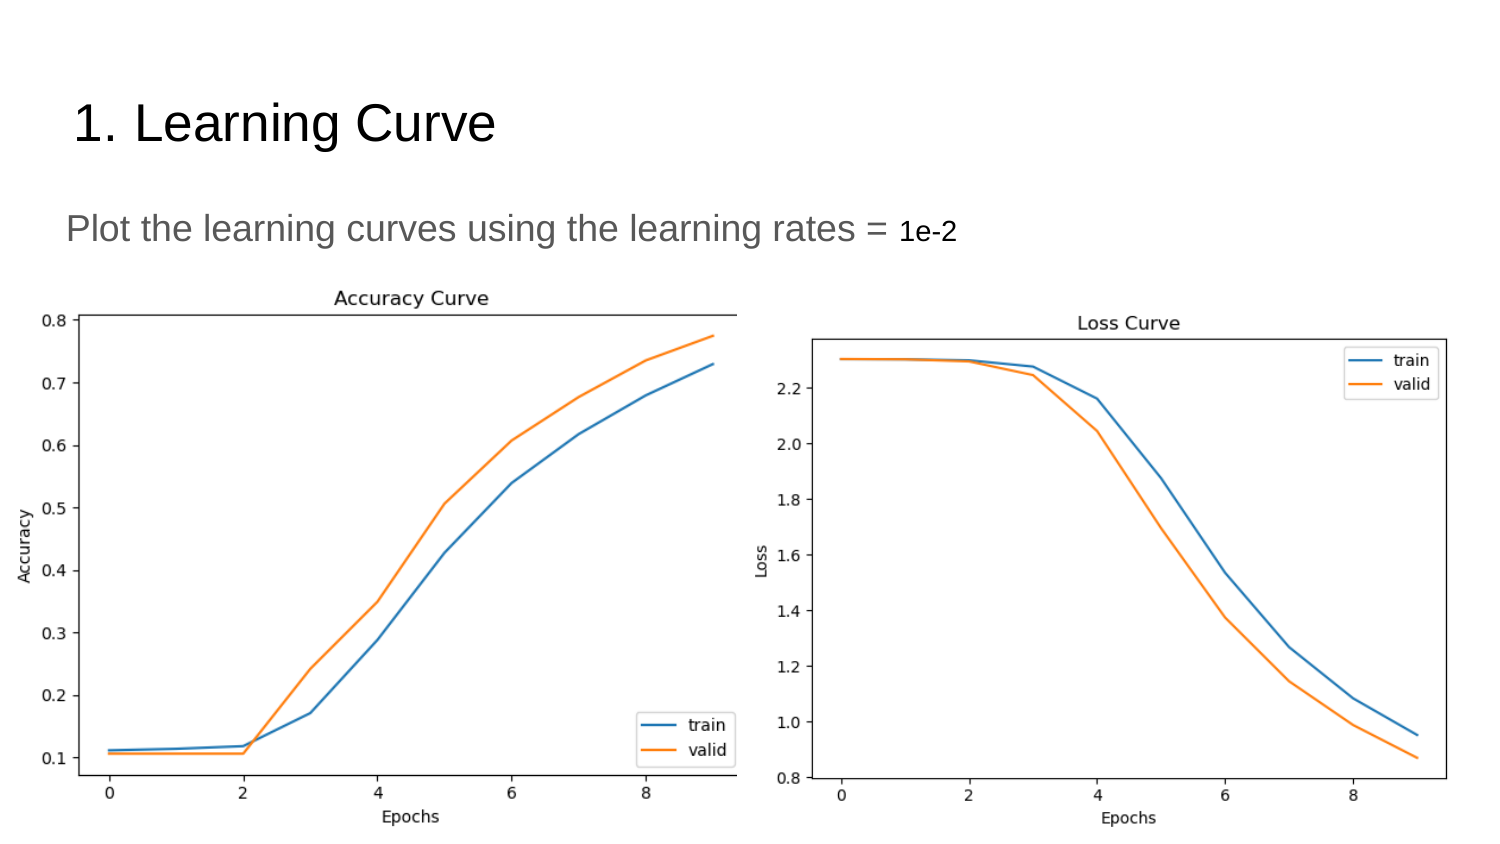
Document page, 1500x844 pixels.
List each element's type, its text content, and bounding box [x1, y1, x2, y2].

text_box Plot the learning curves using the learning rates = 1e-2 [51, 189, 1449, 298]
picture [0, 273, 1463, 844]
text_box Learning Curve [51, 72, 1449, 167]
